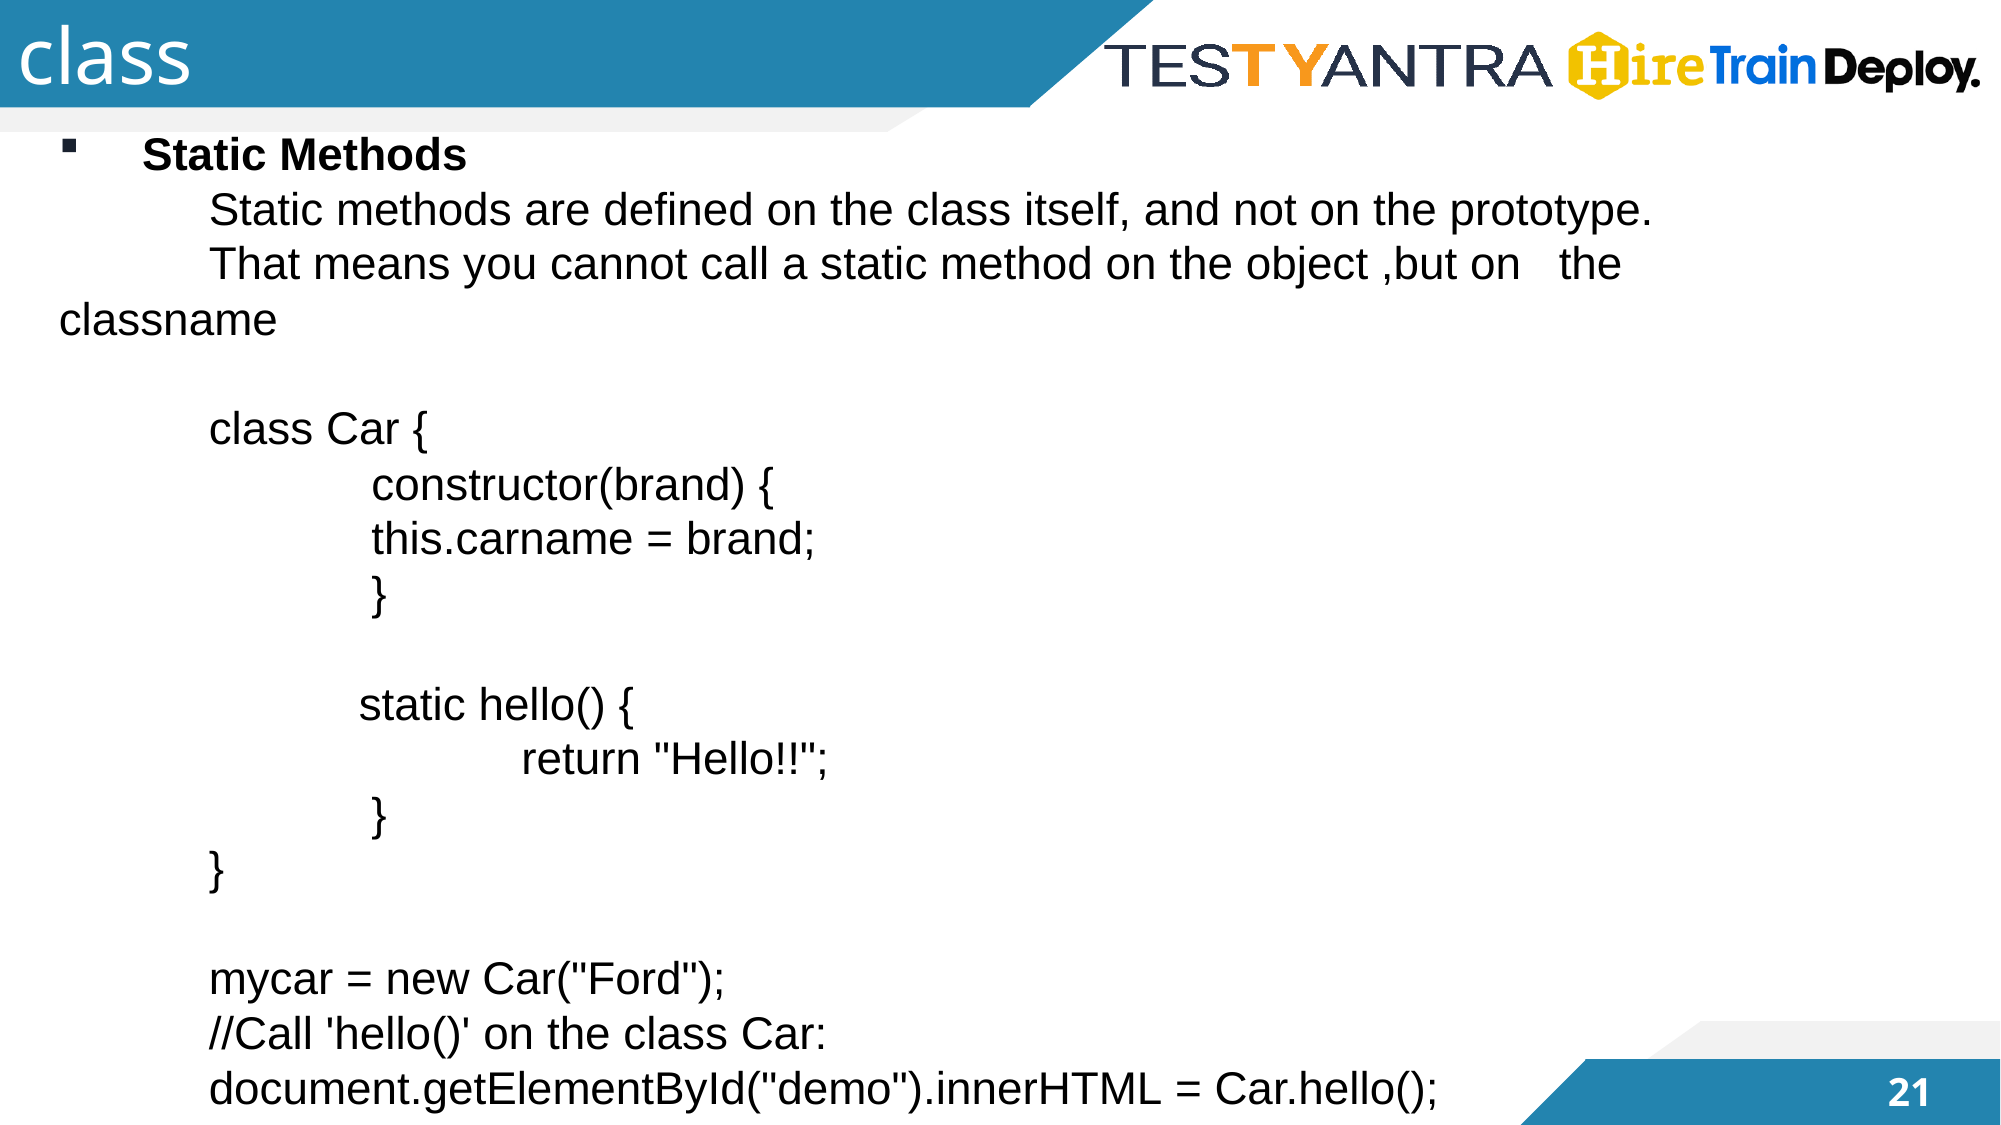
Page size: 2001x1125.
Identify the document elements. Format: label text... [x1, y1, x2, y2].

title class [0, 6, 1105, 101]
picture [1564, 28, 1987, 103]
list Static Methods Static methods are defined on the class itself, and not on the prototype. That means you cannot call a static method on the object ,but on the classname class Car { constructor(brand) { this.carname = brand; } static hello() { return "Hello!!"; } } mycar = new Car("Ford"); //Call 'hello()' on the class Car: document.getElementById("demo").innerHTML = Car.hello(); [27, 116, 1936, 1110]
slide_number 20 [1844, 1059, 1977, 1125]
picture [1105, 44, 1554, 87]
